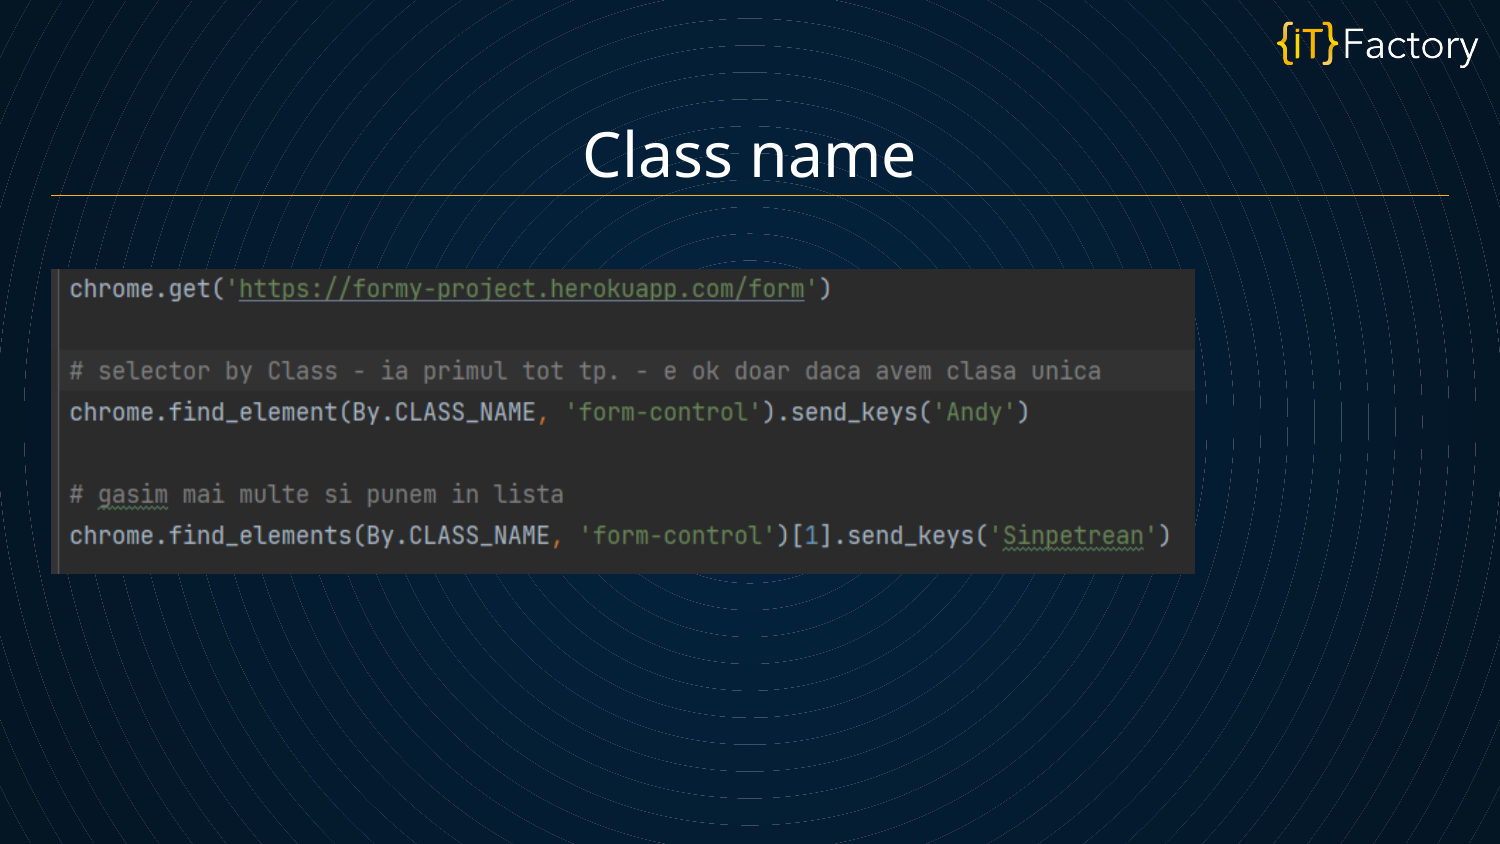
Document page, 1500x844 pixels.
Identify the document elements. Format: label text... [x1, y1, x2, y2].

picture [50, 269, 1195, 574]
title Class name [51, 105, 1449, 195]
picture [1277, 16, 1479, 73]
title Class name [51, 202, 1449, 206]
text_box [51, 232, 1449, 562]
